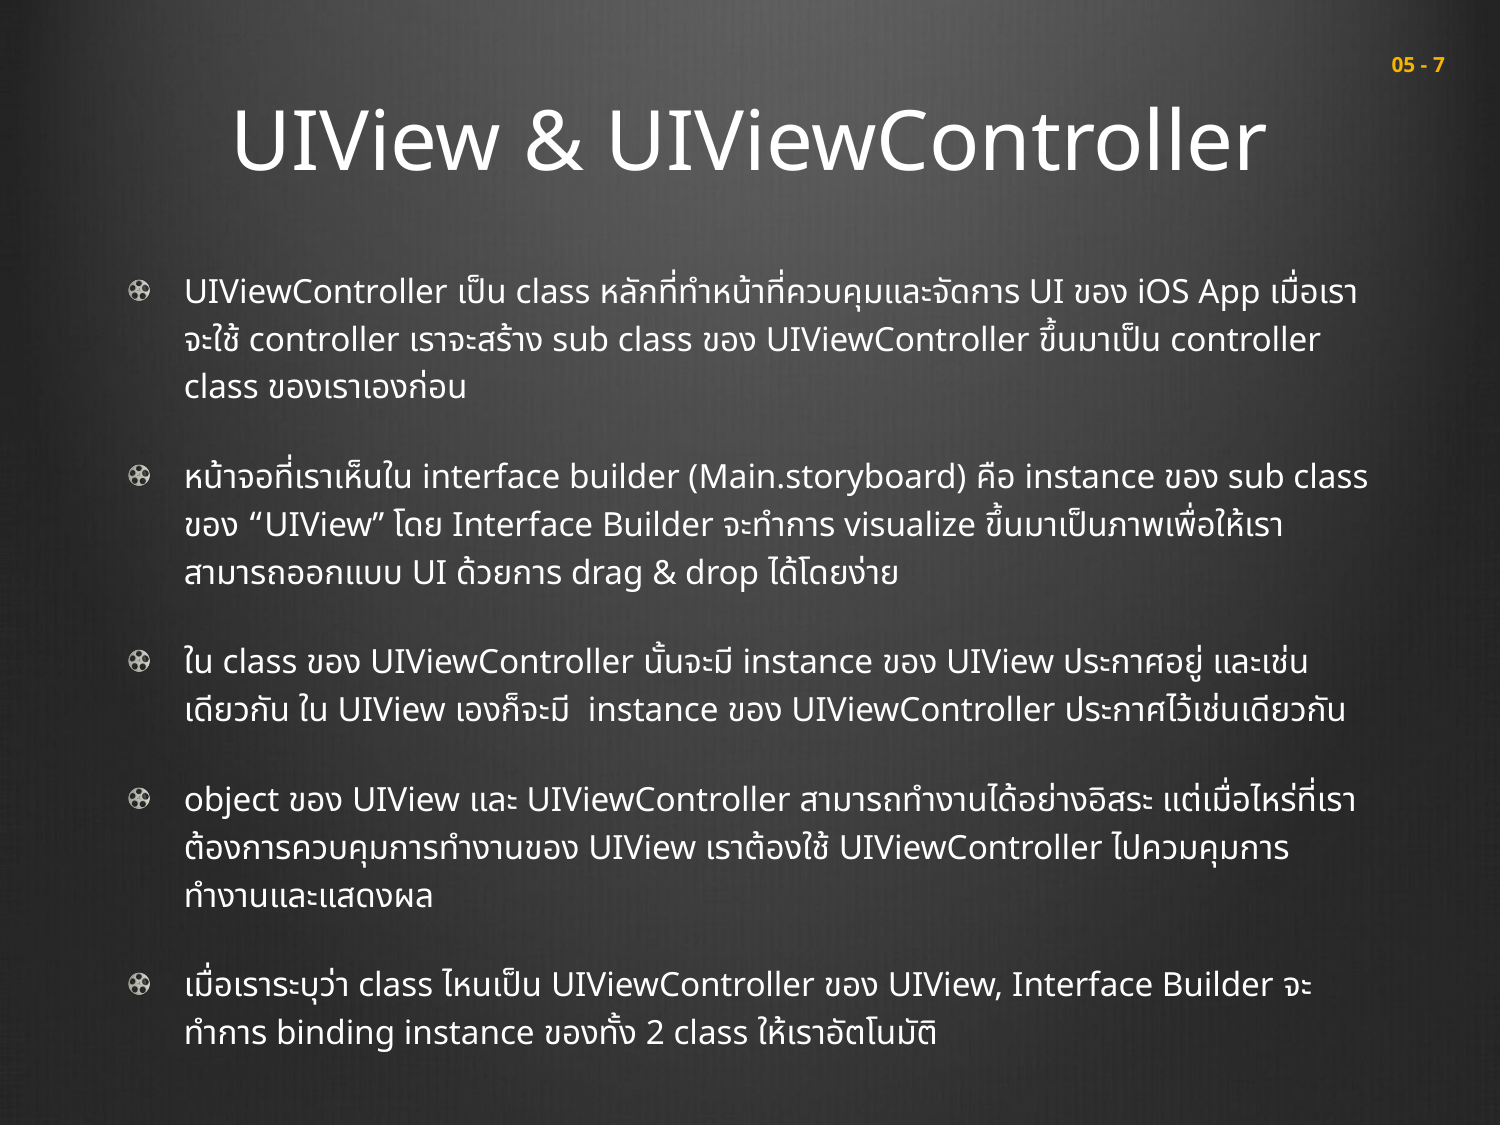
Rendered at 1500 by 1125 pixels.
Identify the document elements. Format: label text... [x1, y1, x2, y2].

title UIView & UIViewController [112, 19, 1388, 254]
picture [127, 786, 151, 810]
list UIViewController เป็น class หลักที่ทำหน้าที่ควบคุมและจัดการ UI ของ iOS App เมื่อเราจะใช้ controller เราจะสร้าง sub class ของ UIViewController ขึ้นมาเป็น controller class ของเราเองก่อน หน้าจอที่เราเห็นใน interface builder (Main.storyboard) คือ instance ของ sub class ของ “UIView” โดย Interface Builder จะทำการ visualize ขึ้นมาเป็นภาพเพื่อให้เราสามารถออกแบบ UI ด้วยการ drag & drop ได้โดยง่าย ใน class ของ UIViewController นั้นจะมี instance ของ UIView ประกาศอยู่ และเช่นเดียวกัน ใน UIView เองก็จะมี instance ของ UIViewController ประกาศไว้เช่นเดียวกัน object ของ UIView และ UIViewController สามารถทำงานได้อย่างอิสระ แต่เมื่อไหร่ที่เราต้องการควบคุมการทำงานของ UIView เราต้องใช้ UIViewController ไปควมคุมการทำงานและแสดงผล เมื่อเราระบุว่า class ไหนเป็น UIViewController ของ UIView, Interface Builder จะทำการ binding instance ของทั้ง 2 class ให้เราอัตโนมัติ [112, 254, 1388, 1125]
picture [127, 278, 151, 302]
text_box 05 - 7 [1306, 43, 1460, 86]
picture [127, 463, 151, 487]
picture [127, 971, 151, 996]
picture [127, 648, 151, 673]
